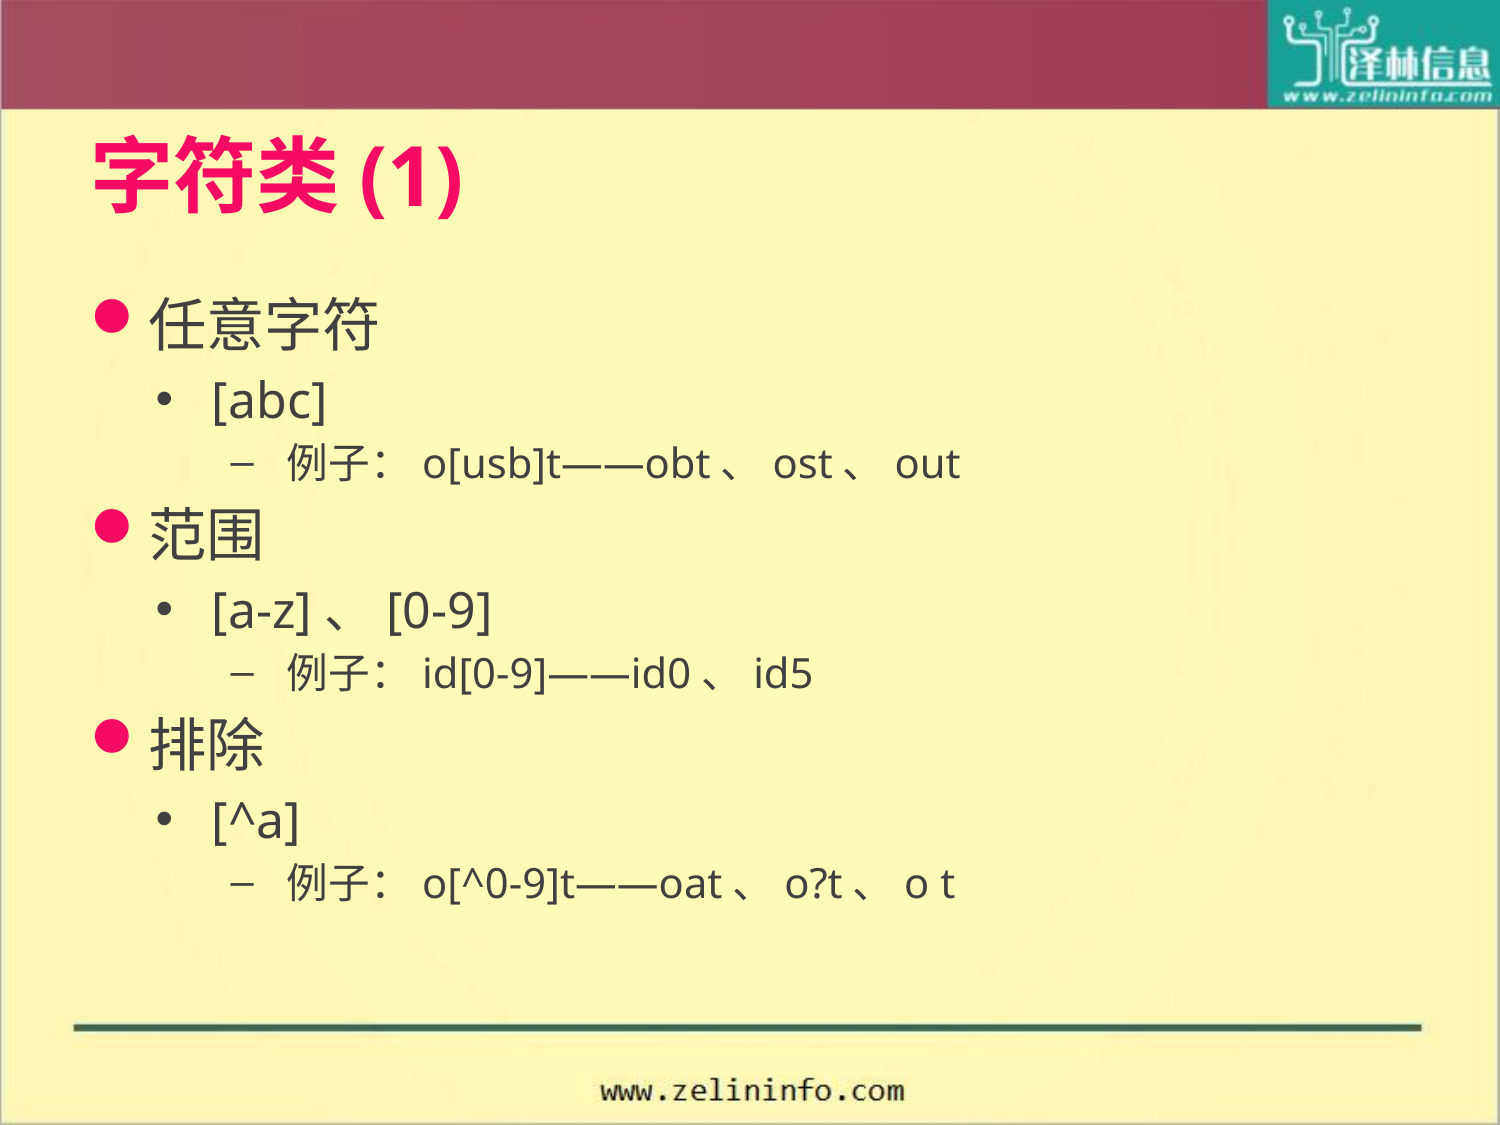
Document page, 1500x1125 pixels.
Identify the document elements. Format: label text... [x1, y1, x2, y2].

title 字符类(1) [75, 79, 1425, 268]
list 任意字符 [abc] 例子：o[usb]t——obt、ost、out 范围 [a-z]、[0-9] 例子：id[0-9]——id0、id5 排除 [^a] 例子：o[^0-9]t——oat、o?t、o t [75, 280, 1425, 1024]
picture [0, 0, 1500, 1125]
